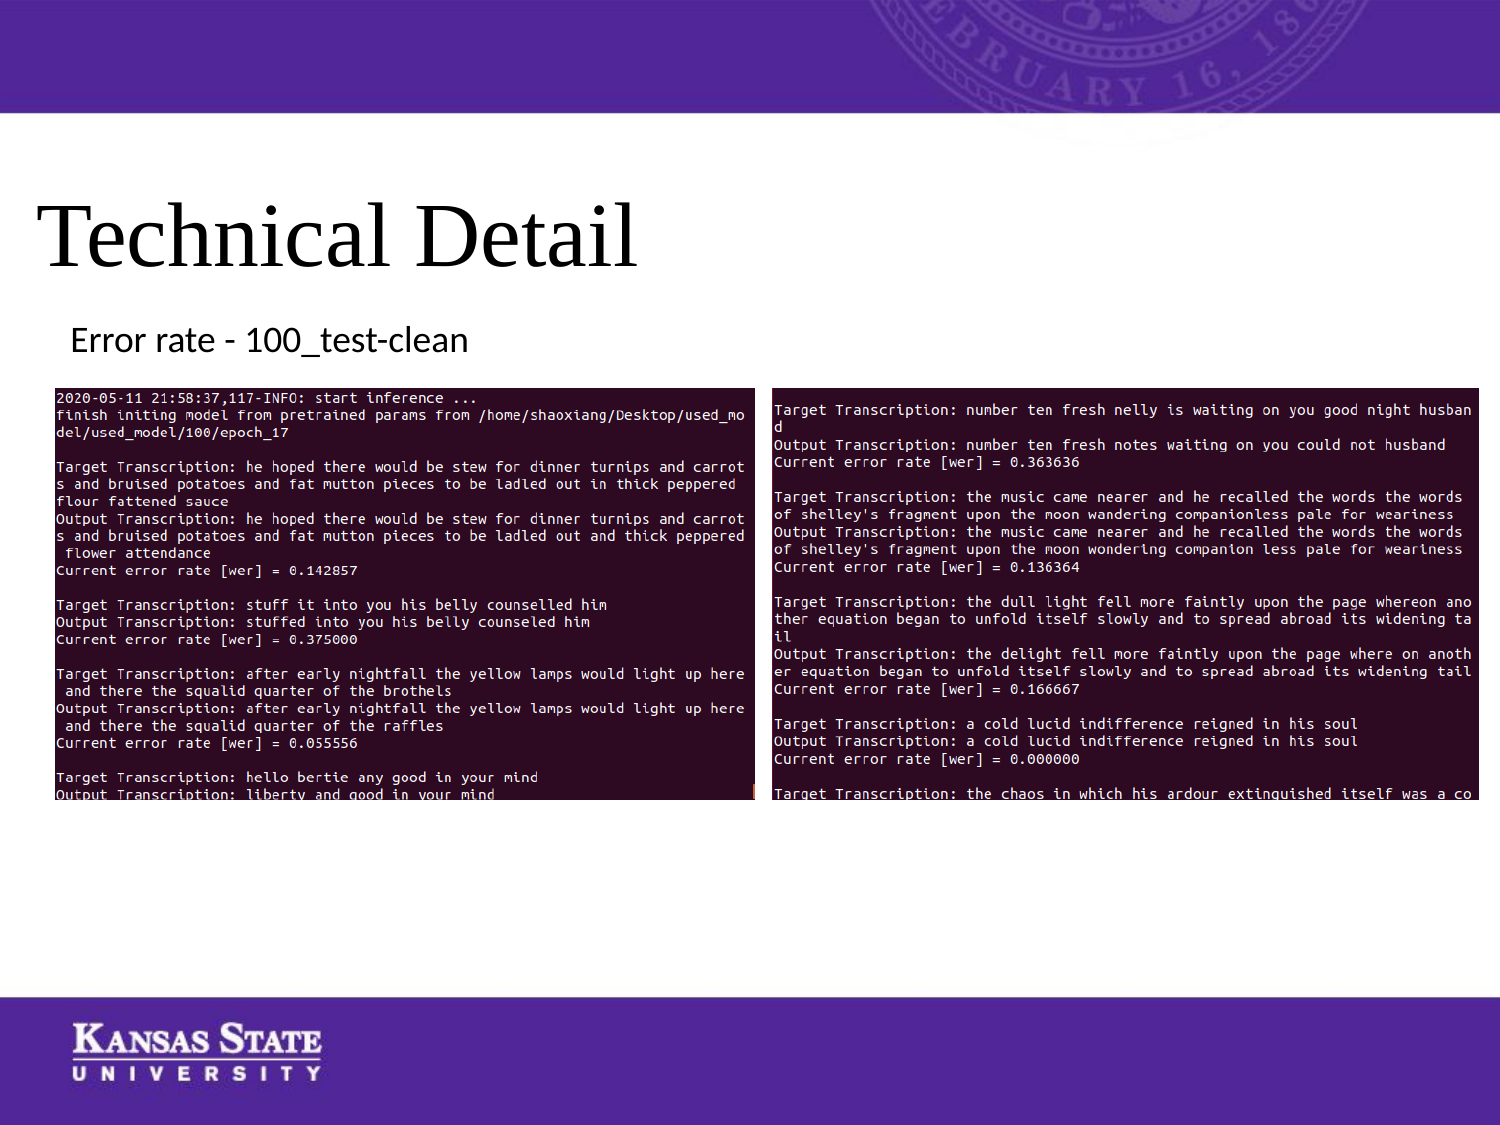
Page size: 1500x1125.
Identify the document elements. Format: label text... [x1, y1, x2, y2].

text_box [204, 362, 1409, 504]
text_box Error rate - 100_test-clean [55, 299, 852, 387]
picture [0, 0, 1500, 1125]
title Technical Detail [21, 117, 1463, 343]
